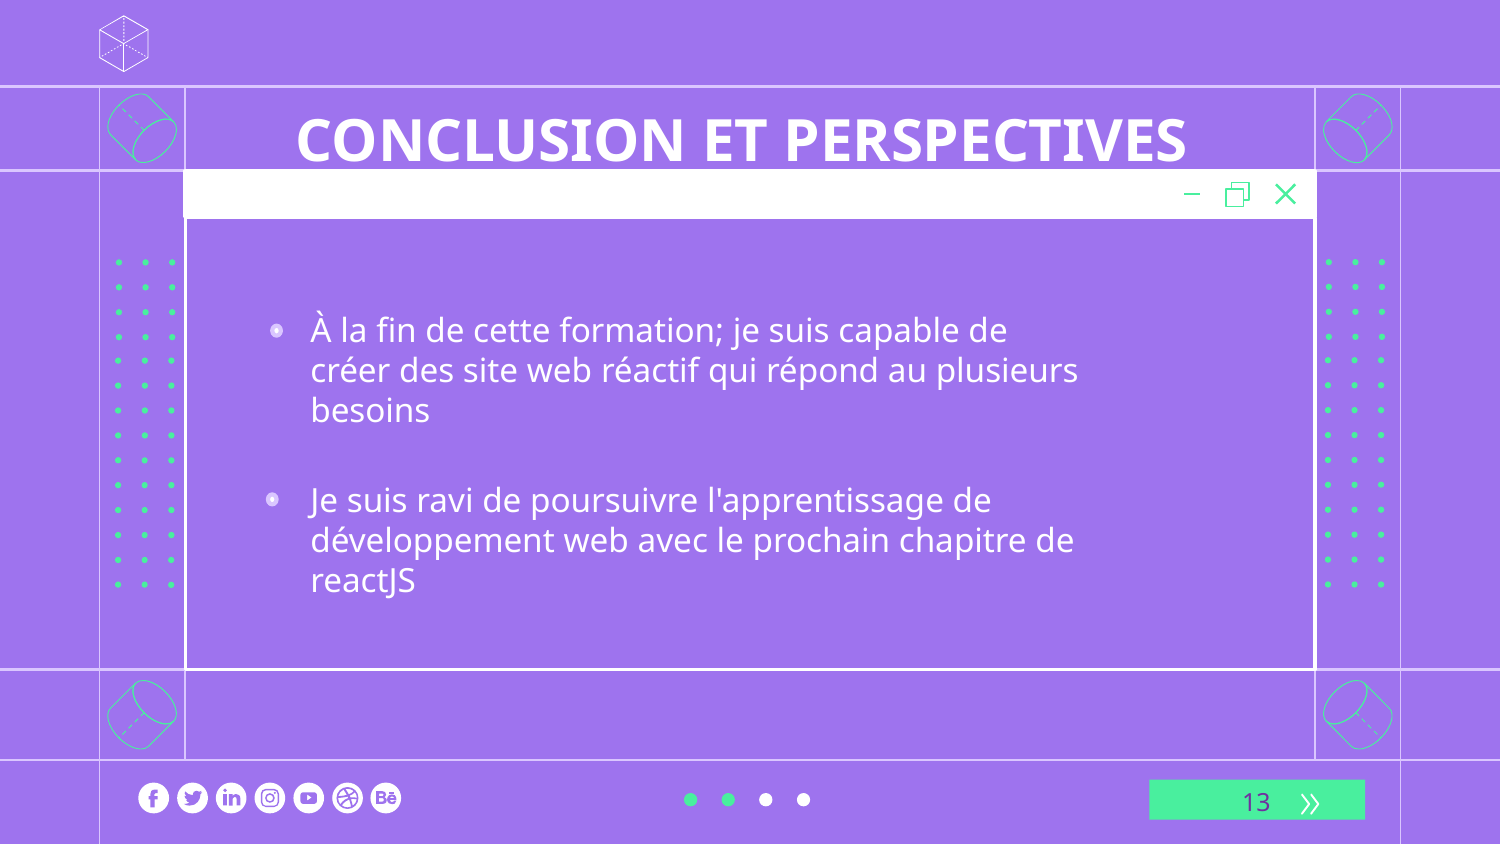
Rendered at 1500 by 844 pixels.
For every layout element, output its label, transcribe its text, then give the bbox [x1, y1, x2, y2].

text_box Je suis ravi de poursuivre l'apprentissage de développement web avec le prochain chapitre de reactJS [295, 464, 1100, 606]
text_box [265, 492, 279, 507]
text_box 13 [1197, 786, 1315, 818]
text_box [1149, 779, 1366, 820]
subtitle À la fin de cette formation; je suis capable de créer des site web réactif qui répond au plusieurs besoins [295, 294, 1100, 436]
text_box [1300, 793, 1320, 815]
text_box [683, 792, 811, 807]
text_box CONCLUSION ET PERSPECTIVES [280, 88, 1369, 178]
text_box [270, 323, 283, 338]
